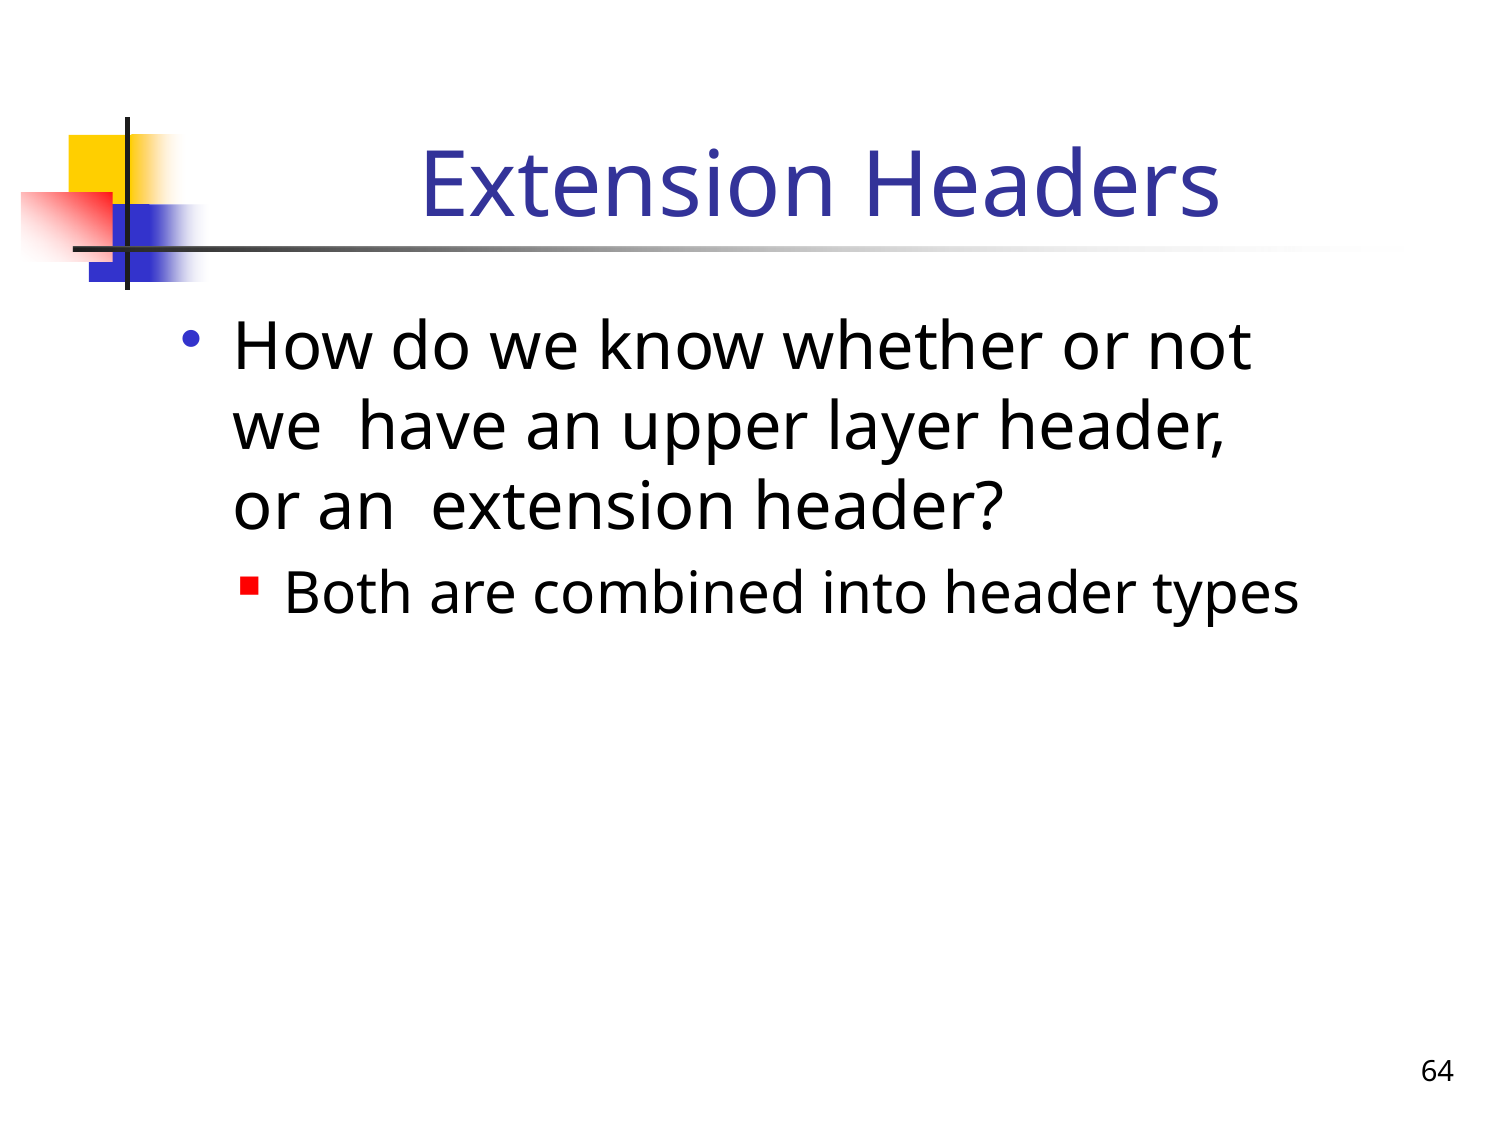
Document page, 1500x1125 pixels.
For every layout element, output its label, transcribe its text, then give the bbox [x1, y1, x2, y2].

title Extension Headers [62, 125, 1438, 236]
text_box How do we know whether or not we have an upper layer header, or an extension header? Both are combined into header types [178, 302, 1307, 626]
picture [20, 192, 1423, 282]
slide_number 64 [1386, 1059, 1457, 1094]
